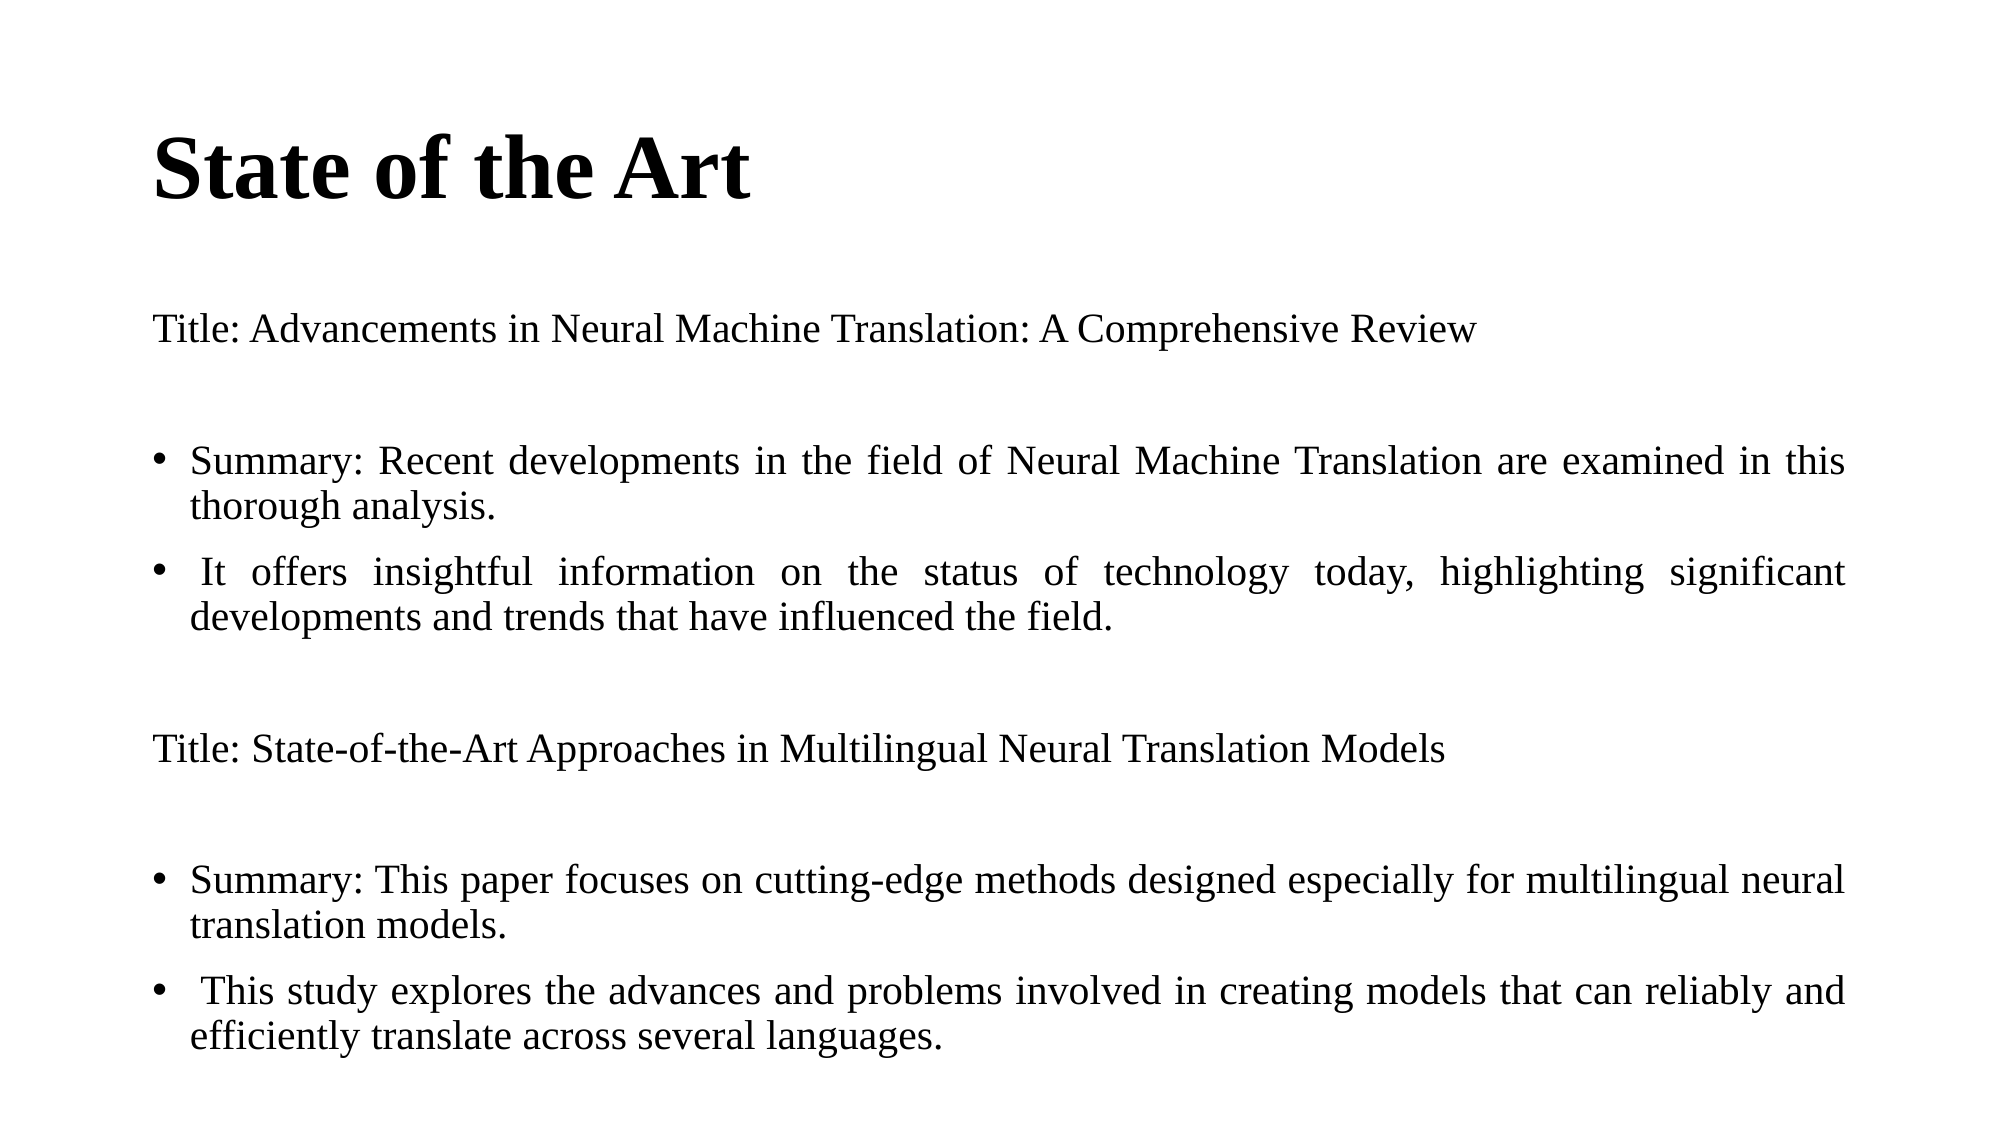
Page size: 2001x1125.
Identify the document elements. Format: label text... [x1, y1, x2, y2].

list Title: Advancements in Neural Machine Translation: A Comprehensive Review Summary: Recent developments in the field of Neural Machine Translation are examined in this thorough analysis. It offers insightful information on the status of technology today, highlighting significant developments and trends that have influenced the field. Title: State-of-the-Art Approaches in Multilingual Neural Translation Models Summary: This paper focuses on cutting-edge methods designed especially for multilingual neural translation models. This study explores the advances and problems involved in creating models that can reliably and efficiently translate across several languages. [137, 299, 1863, 1014]
title State of the Art [137, 59, 1863, 278]
